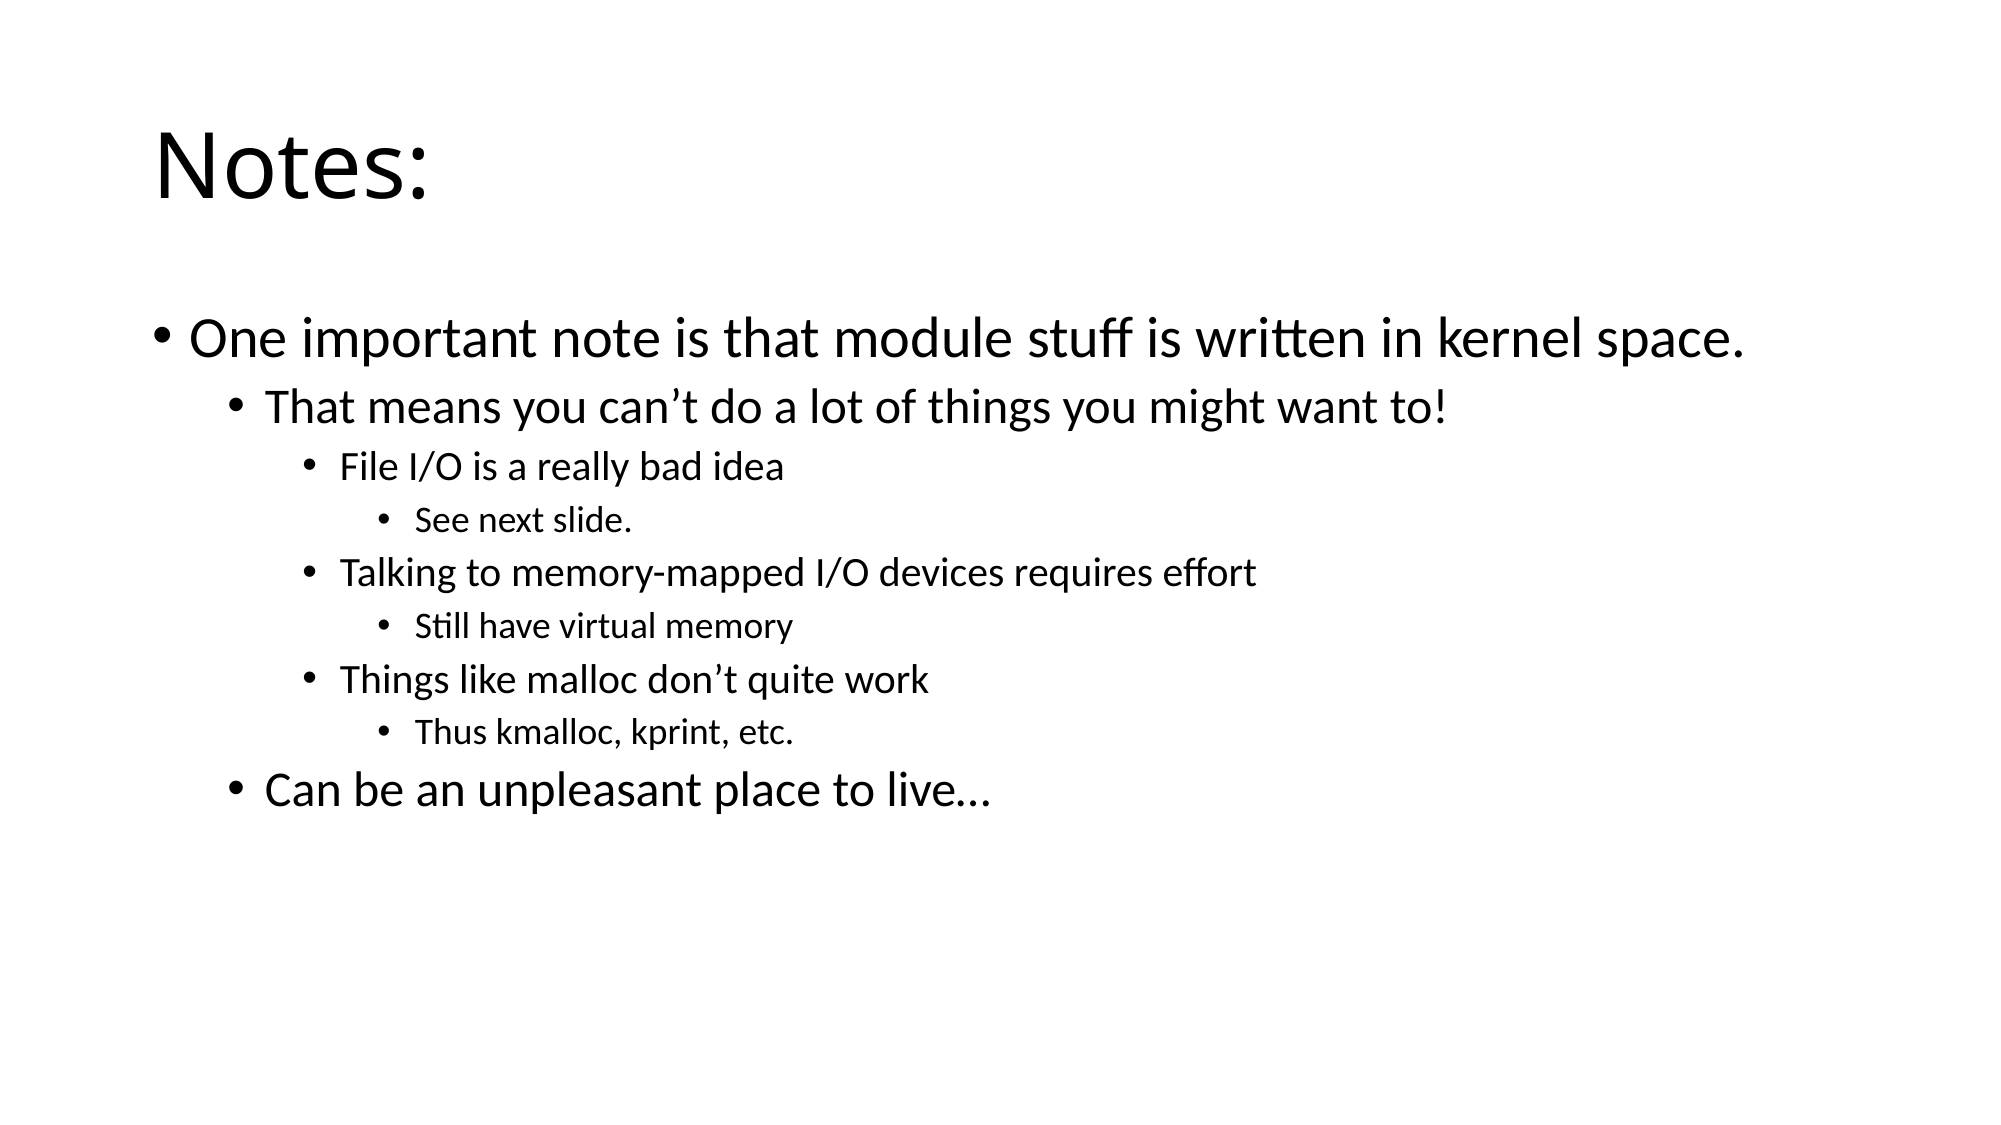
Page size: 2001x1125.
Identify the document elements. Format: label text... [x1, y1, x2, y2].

list One important note is that module stuff is written in kernel space. That means you can’t do a lot of things you might want to! File I/O is a really bad idea See next slide. Talking to memory-mapped I/O devices requires effort Still have virtual memory Things like malloc don’t quite work Thus kmalloc, kprint, etc. Can be an unpleasant place to live… [137, 299, 1863, 1014]
title Notes: [137, 59, 1863, 278]
